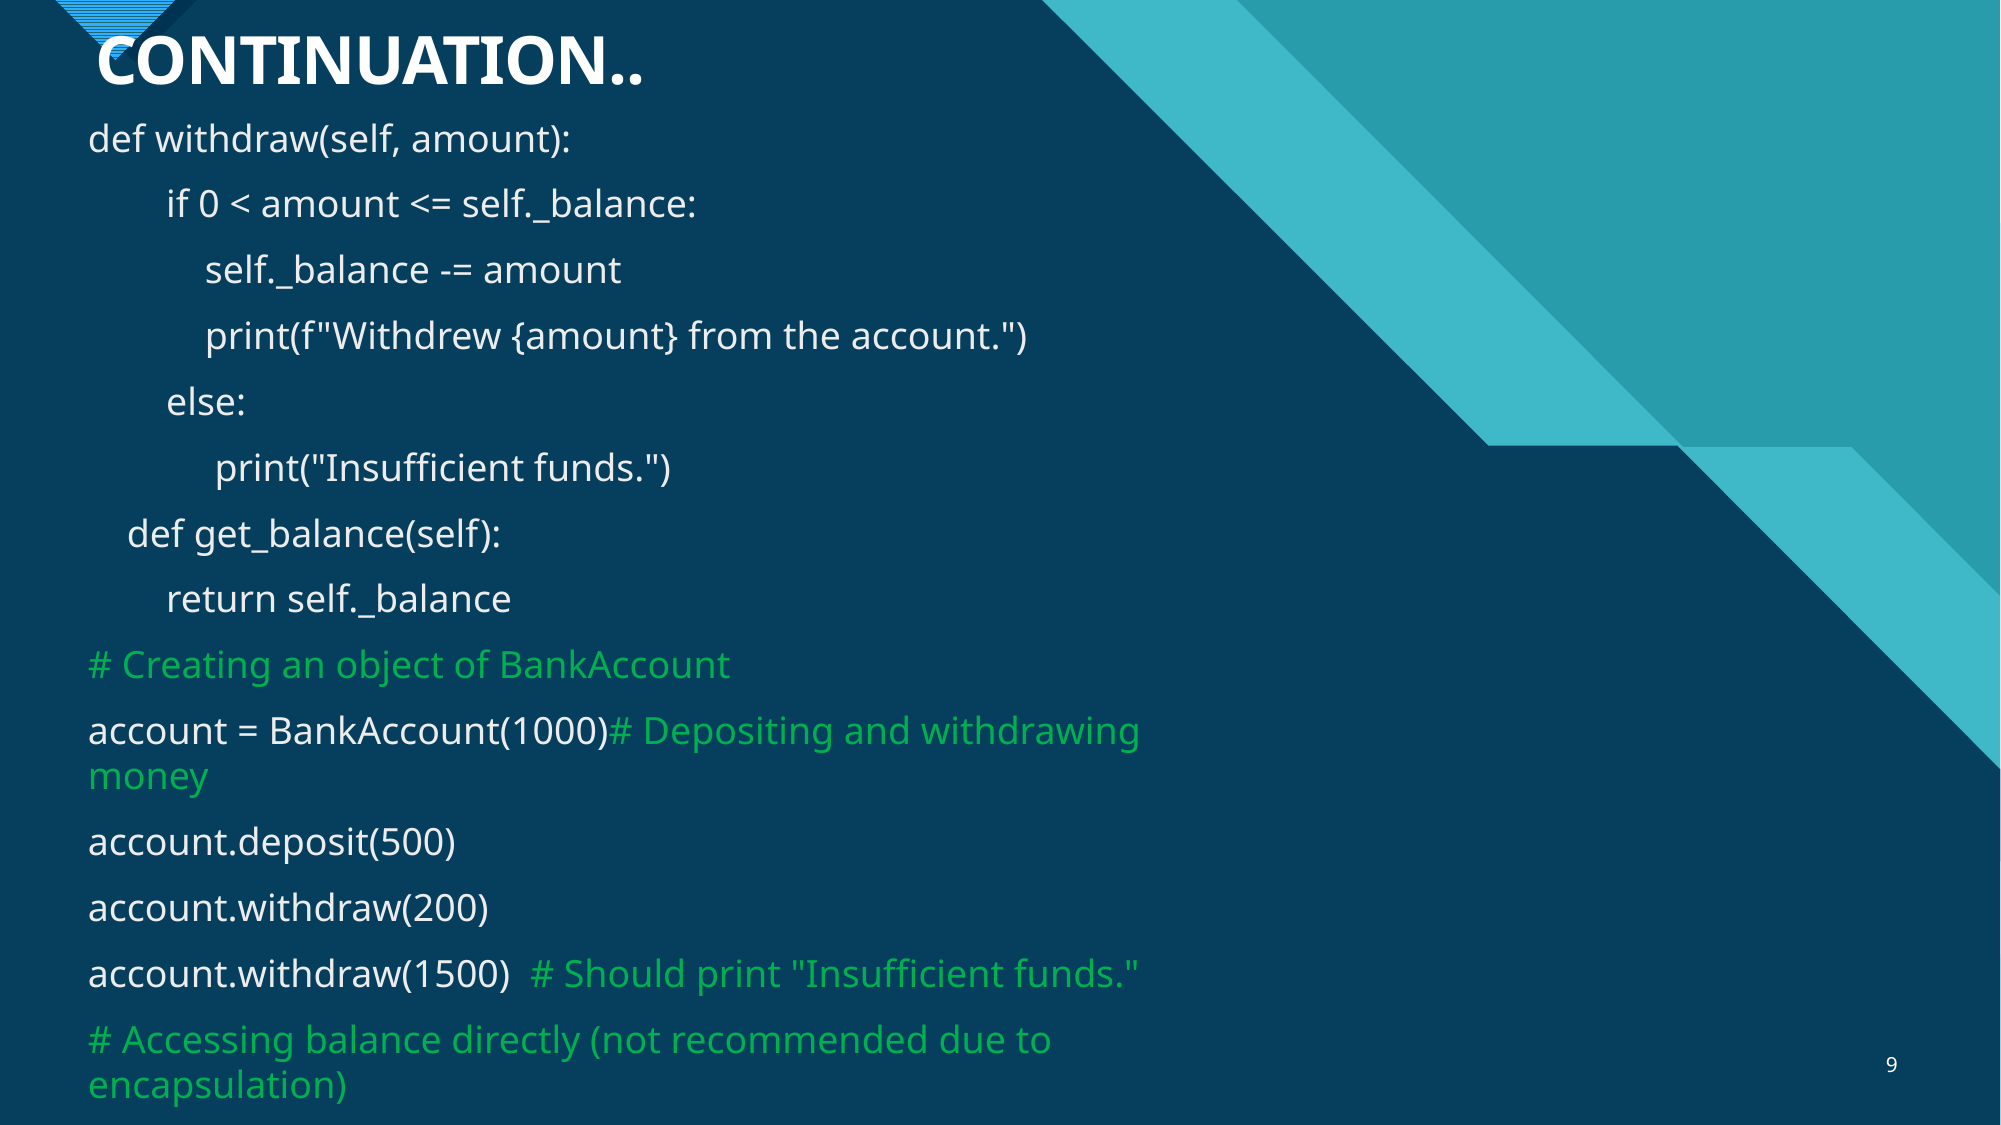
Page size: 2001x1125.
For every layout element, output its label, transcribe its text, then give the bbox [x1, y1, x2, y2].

slide_number 9 [1845, 1035, 1913, 1096]
list def withdraw(self, amount): if 0 < amount <= self._balance: self._balance -= amount print(f"Withdrew {amount} from the account.") else: print("Insufficient funds.") def get_balance(self): return self._balance # Creating an object of BankAccount account = BankAccount(1000)# Depositing and withdrawing money account.deposit(500) account.withdraw(200) account.withdraw(1500) # Should print "Insufficient funds." # Accessing balance directly (not recommended due to encapsulation) print("Current balance:", account._balance) [72, 107, 1175, 1106]
title CONTINUATION.. [80, 19, 1920, 108]
